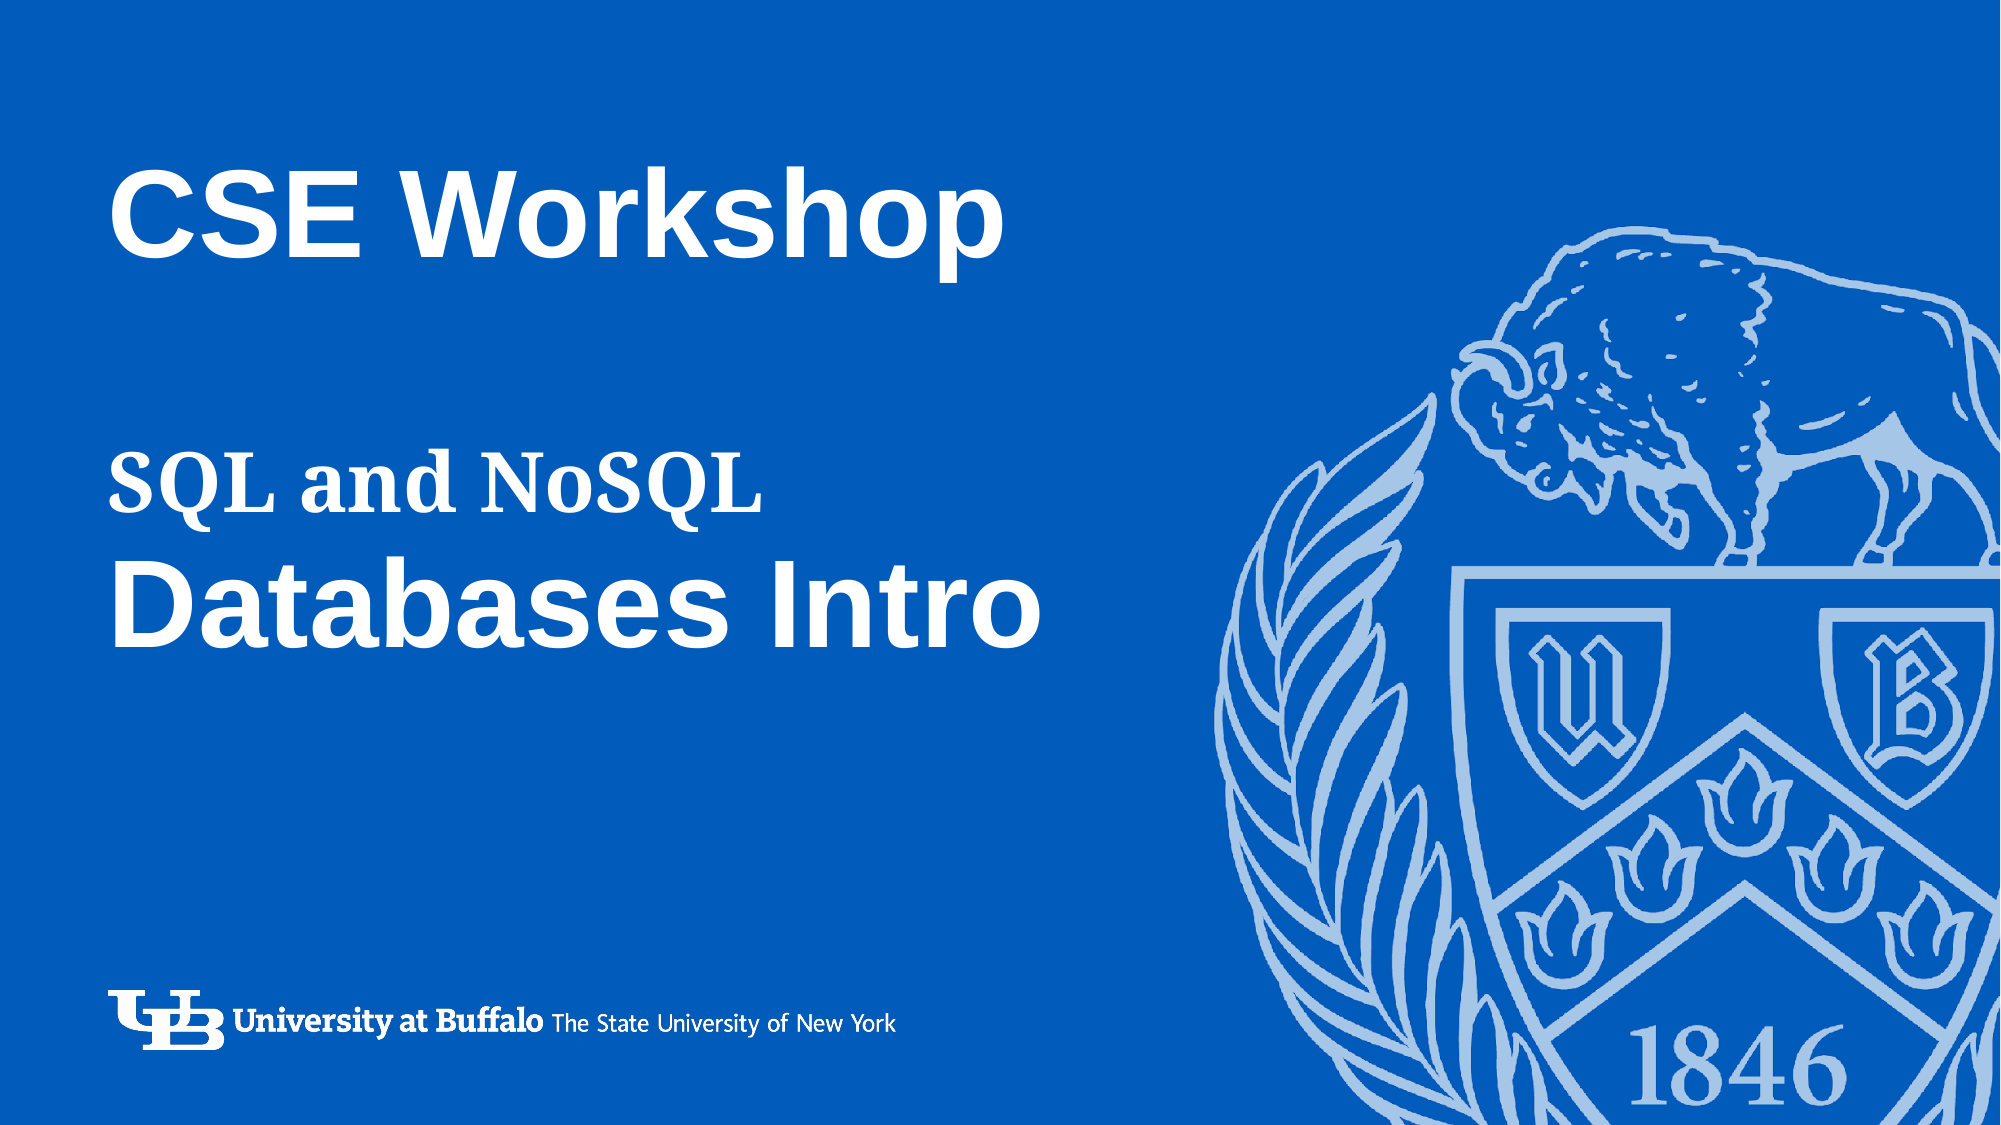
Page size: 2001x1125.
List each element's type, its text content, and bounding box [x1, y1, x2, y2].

title CSE Workshop SQL and NoSQL Databases Intro [108, 110, 1344, 676]
picture [0, 0, 2001, 1125]
